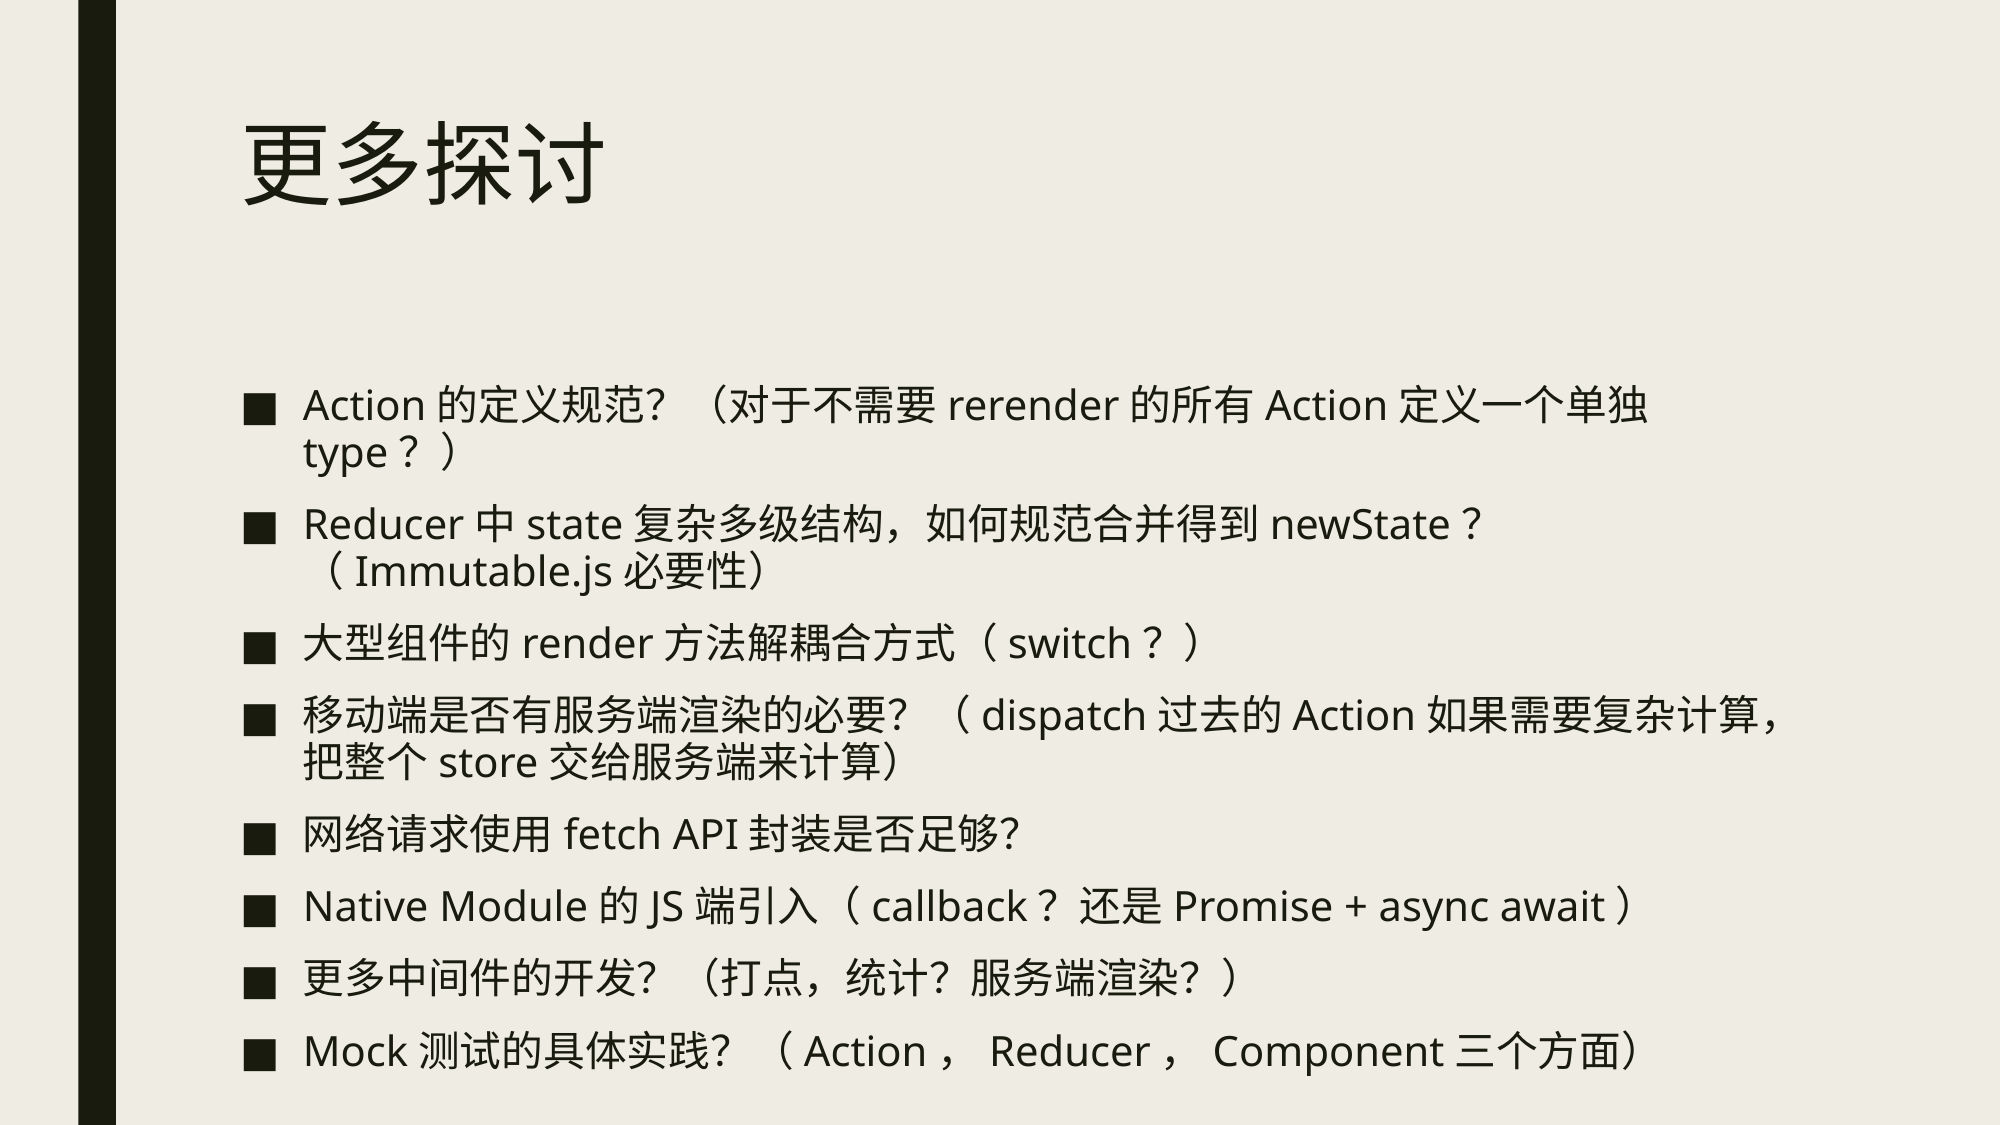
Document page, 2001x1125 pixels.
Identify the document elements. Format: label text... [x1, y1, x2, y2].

list Action的定义规范？（对于不需要rerender的所有Action定义一个单独type？） Reducer中state复杂多级结构，如何规范合并得到newState？（Immutable.js必要性） 大型组件的render方法解耦合方式（switch？） 移动端是否有服务端渲染的必要？（dispatch过去的Action如果需要复杂计算，把整个store交给服务端来计算） 网络请求使用fetch API封装是否足够？ Native Module的JS端引入（callback？还是Promise + async await） 更多中间件的开发？（打点，统计？服务端渲染？） Mock测试的具体实践？（Action，Reducer，Component三个方面） [225, 375, 1800, 1098]
title 更多探讨 [225, 112, 1800, 357]
